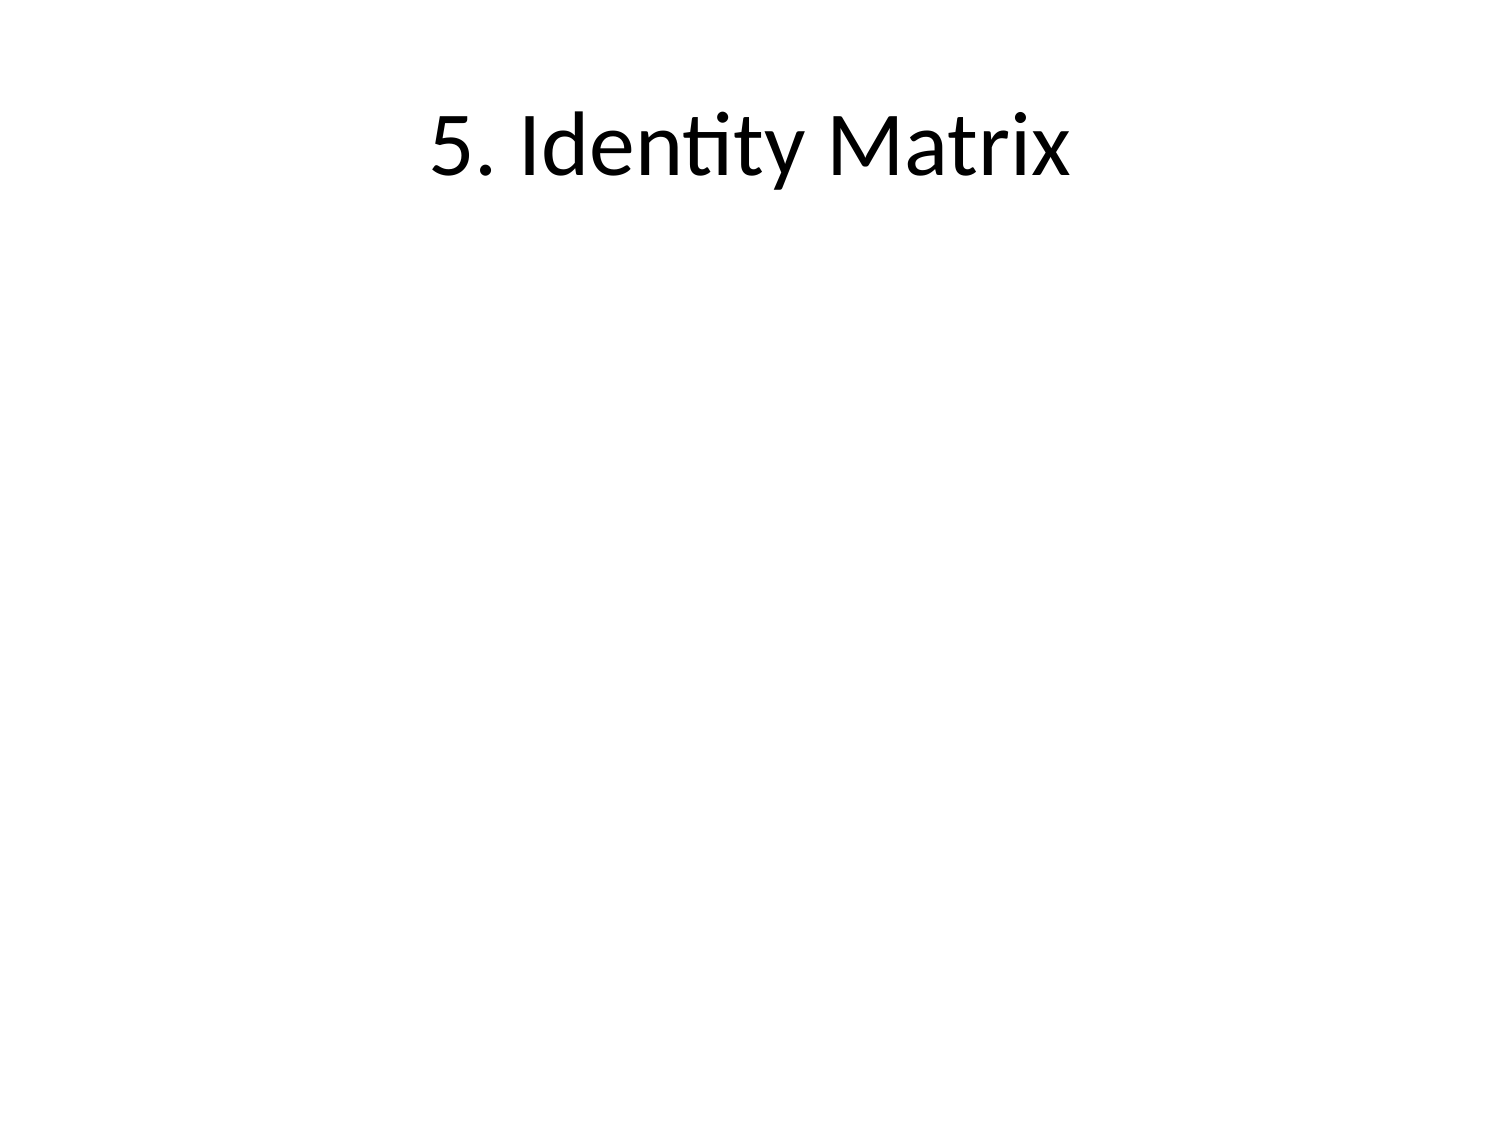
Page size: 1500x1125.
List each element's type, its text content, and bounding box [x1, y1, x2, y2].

title 5. Identity Matrix [75, 45, 1425, 233]
